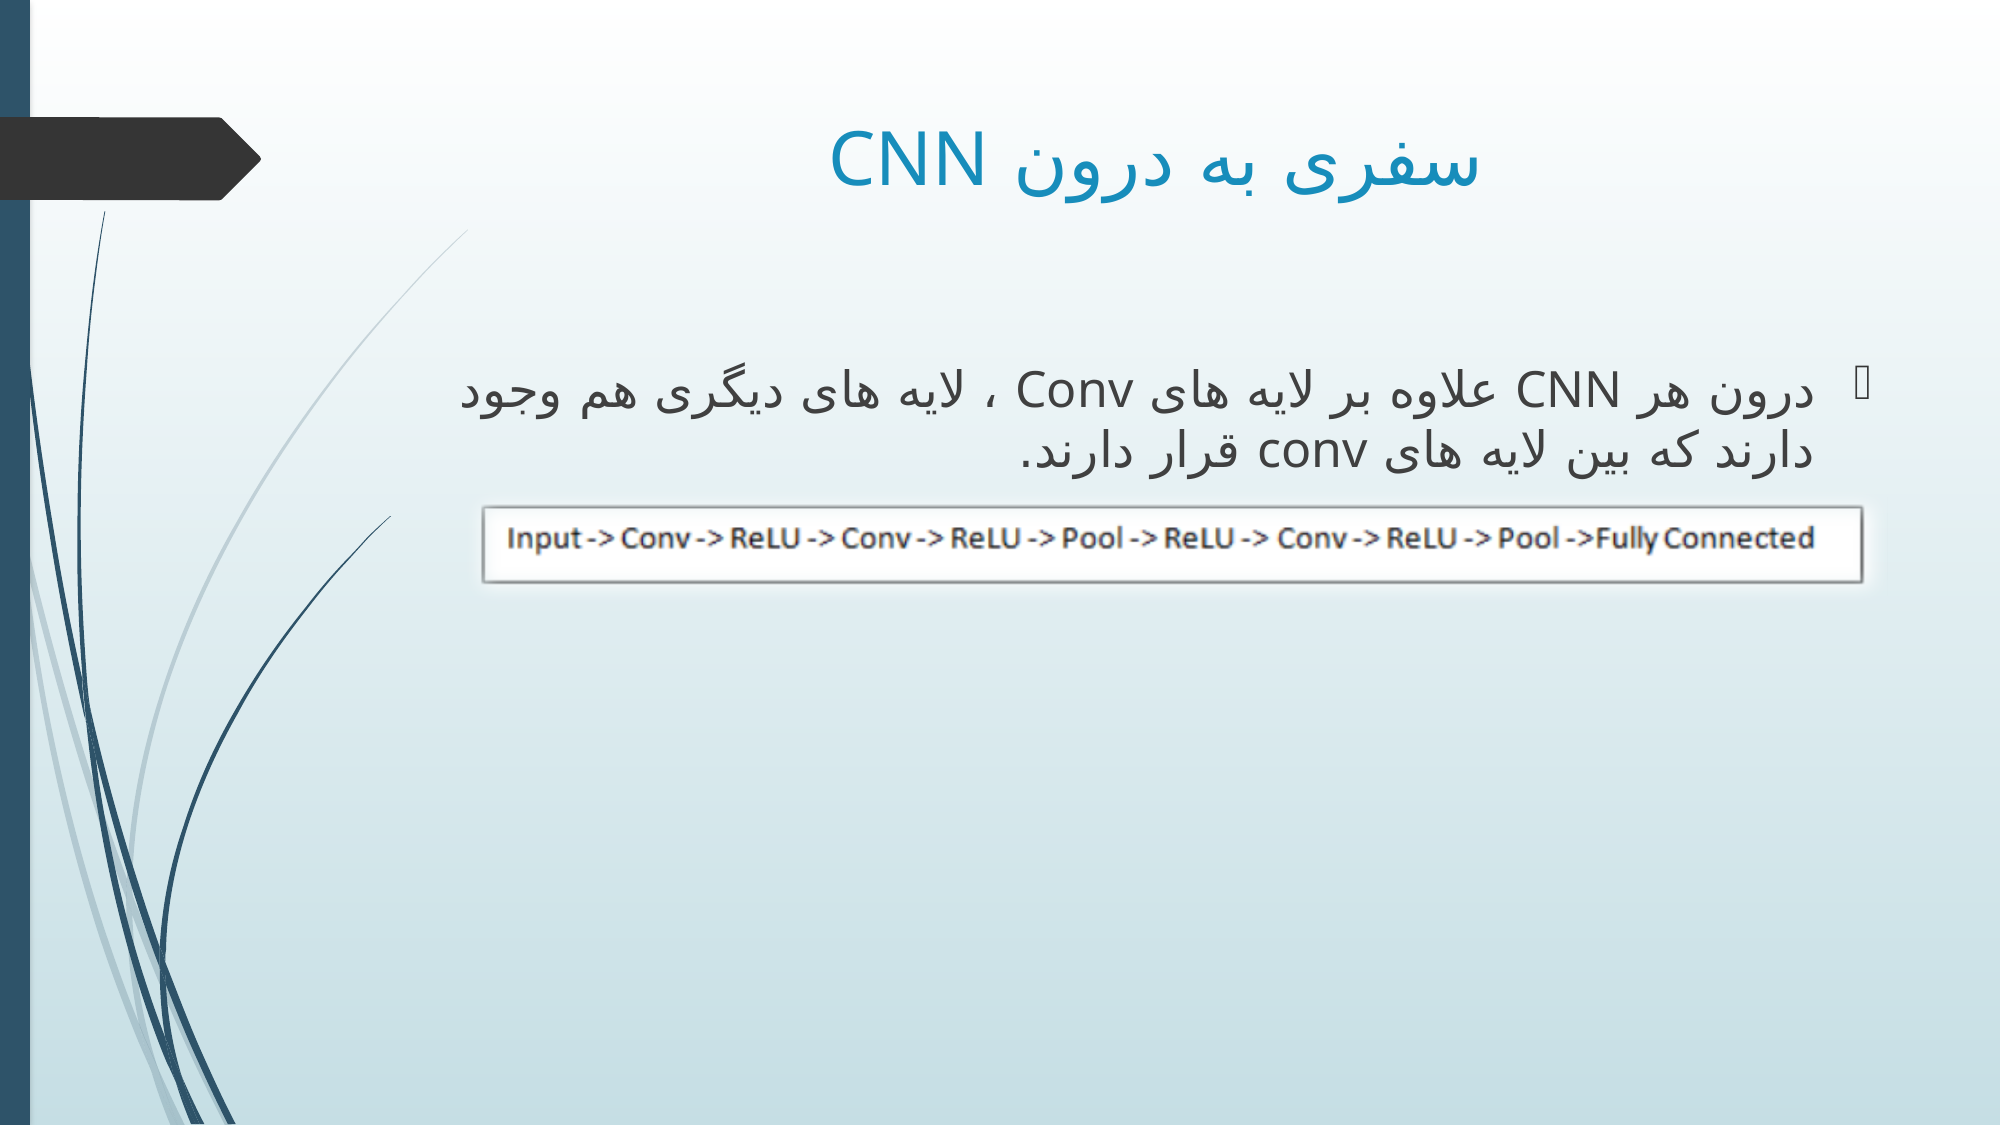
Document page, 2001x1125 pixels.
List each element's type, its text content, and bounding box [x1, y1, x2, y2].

list درون هر CNN علاوه بر لایه های Conv ، لایه های دیگری هم وجود دارند که بین لایه های conv قرار دارند. [424, 350, 1888, 970]
picture [463, 487, 1888, 603]
title سفری به درون CNN [425, 102, 1888, 313]
